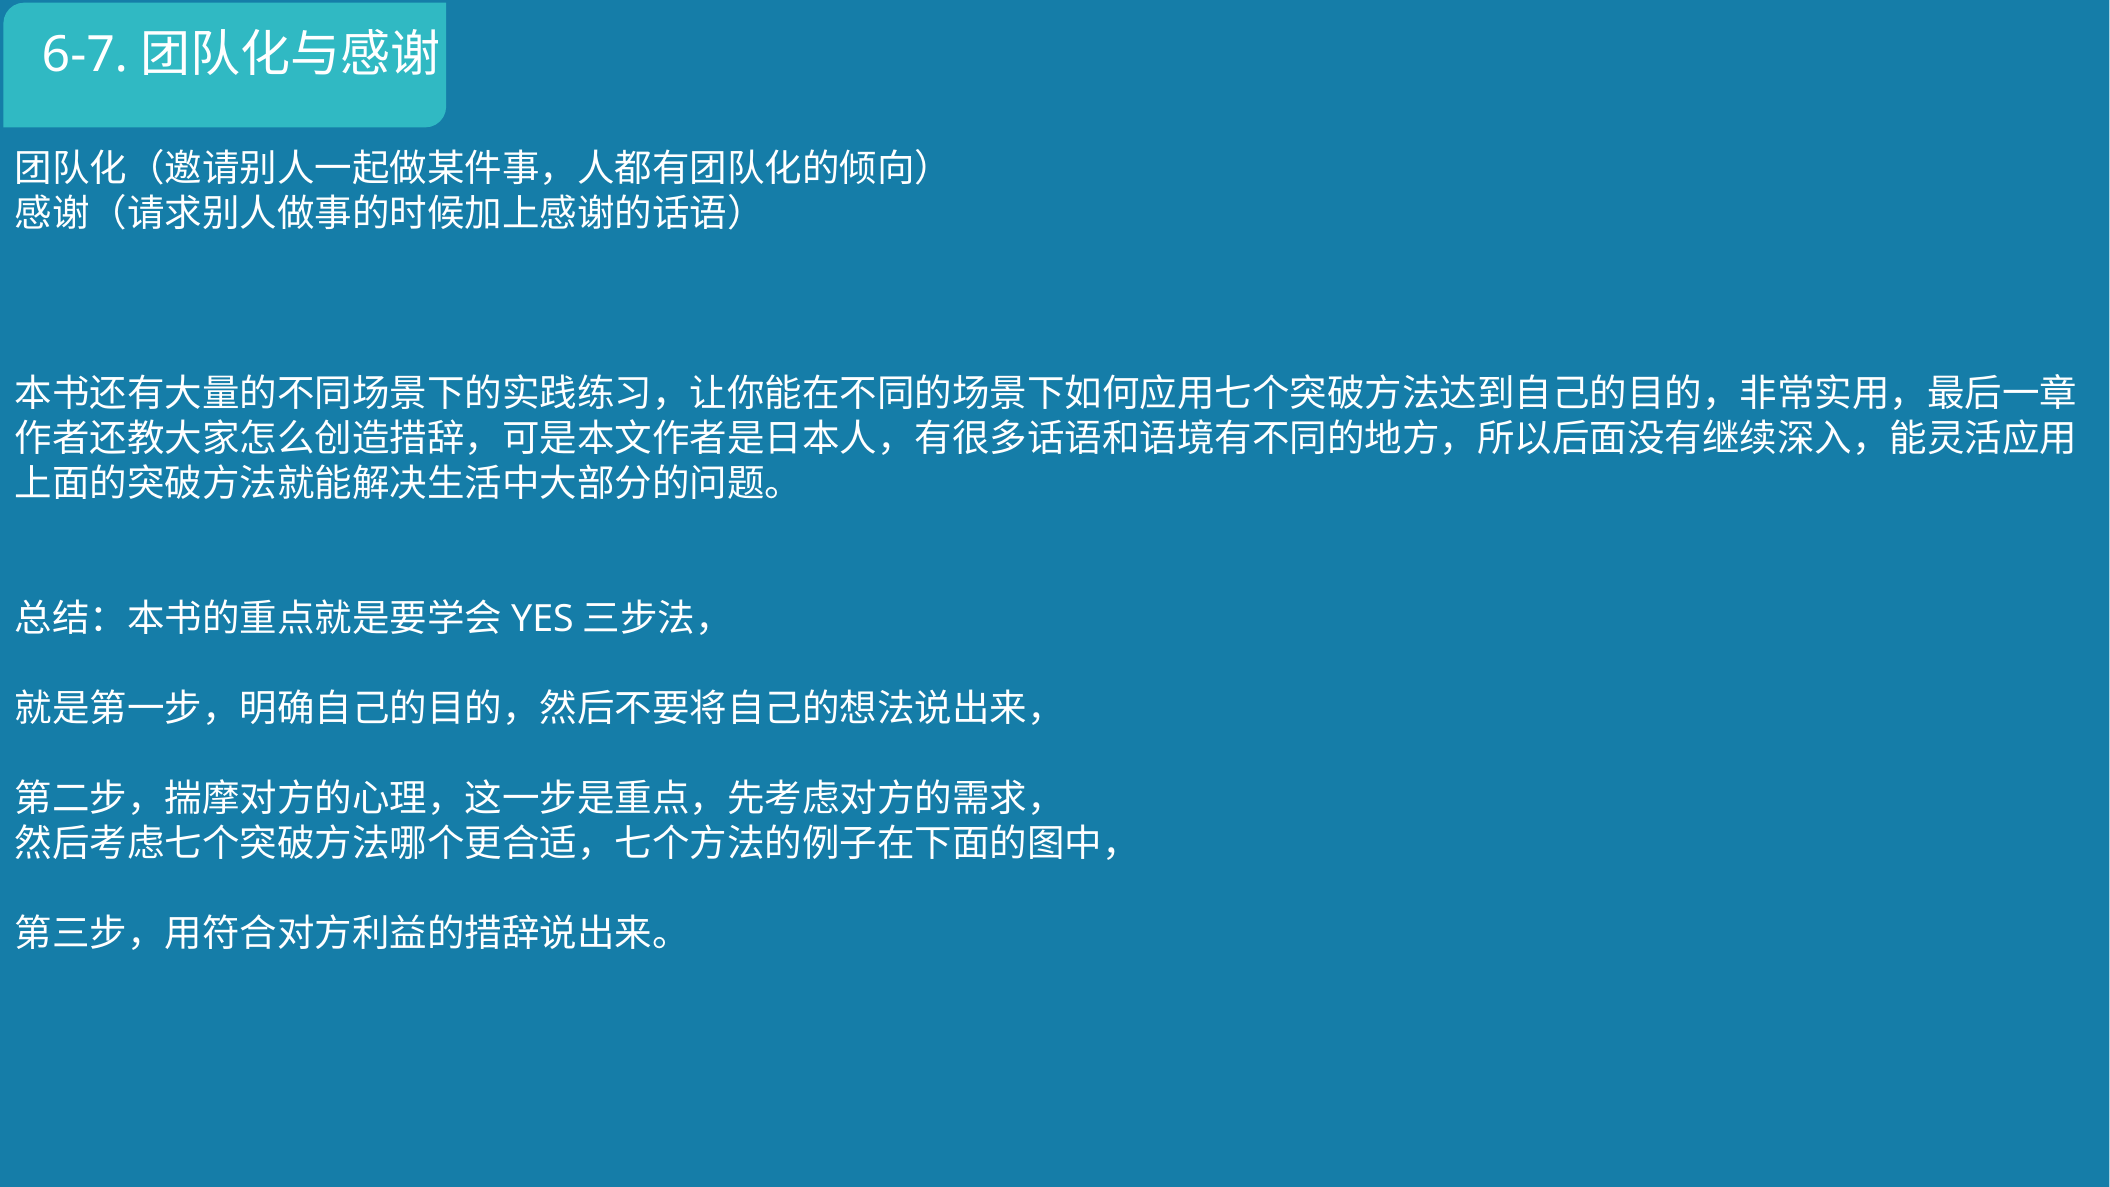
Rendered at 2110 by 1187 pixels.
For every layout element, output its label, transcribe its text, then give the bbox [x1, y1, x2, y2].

text_box 团队化（邀请别人一起做某件事，人都有团队化的倾向） 感谢（请求别人做事的时候加上感谢的话语） 本书还有大量的不同场景下的实践练习，让你能在不同的场景下如何应用七个突破方法达到自己的目的，非常实用，最后一章作者还教大家怎么创造措辞，可是本文作者是日本人，有很多话语和语境有不同的地方，所以后面没有继续深入，能灵活应用上面的突破方法就能解决生活中大部分的问题。 总结：本书的重点就是要学会YES三步法， 就是第一步，明确自己的目的，然后不要将自己的想法说出来， 第二步，揣摩对方的心理，这一步是重点，先考虑对方的需求， 然后考虑七个突破方法哪个更合适，七个方法的例子在下面的图中， 第三步，用符合对方利益的措辞说出来。 [0, 0, 2110, 1187]
text_box 6-7.团队化与感谢 [26, 14, 465, 90]
text_box [3, 2, 447, 128]
